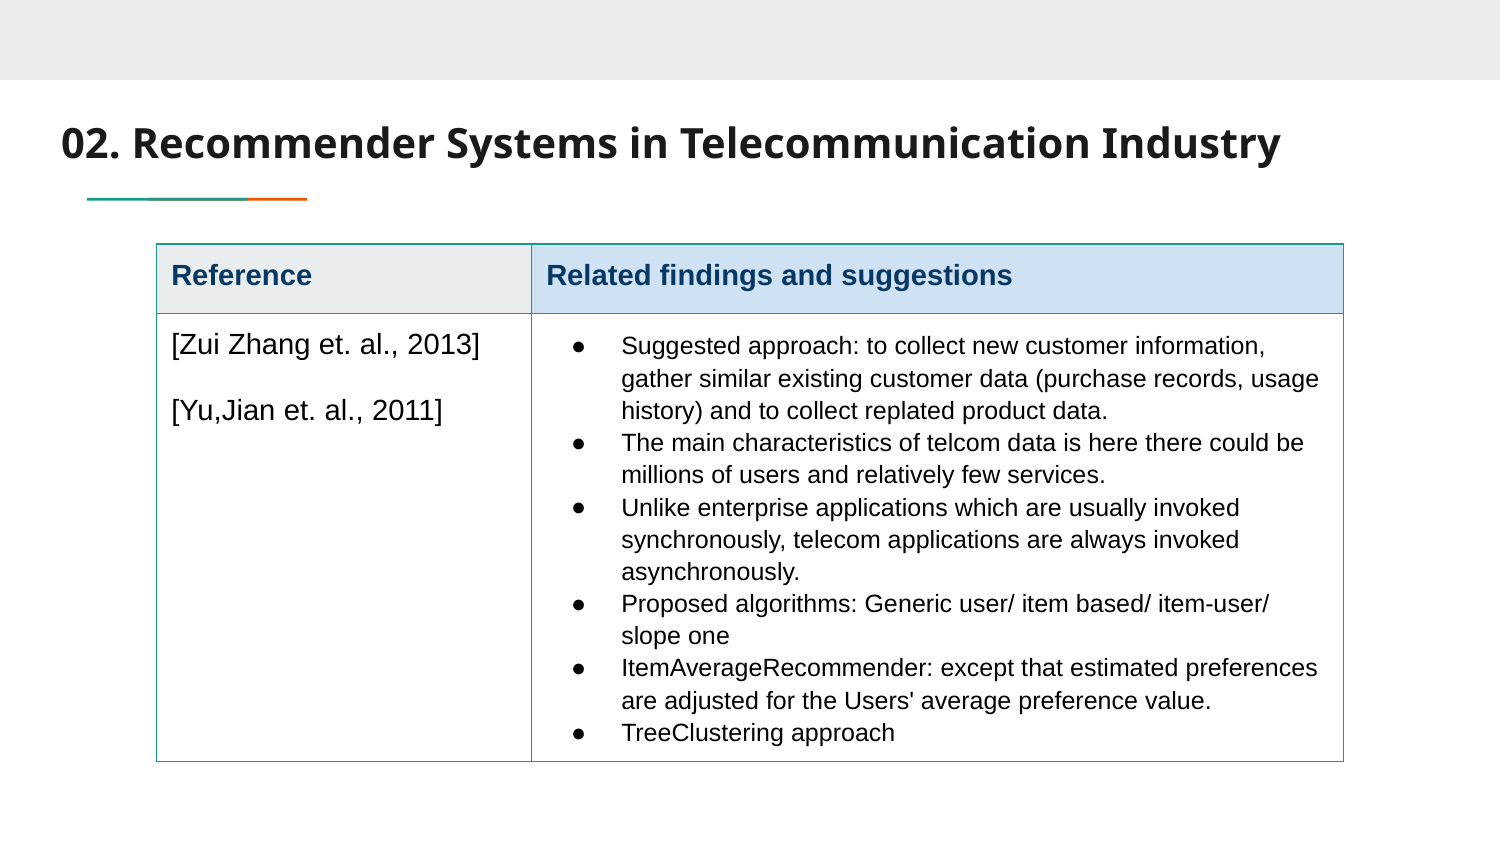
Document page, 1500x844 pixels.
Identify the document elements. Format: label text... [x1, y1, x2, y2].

table_header Related findings and suggestions [532, 245, 1343, 313]
title 02. Recommender Systems in Telecommunication Industry [46, 98, 1469, 187]
table_header Reference [157, 245, 531, 313]
table_cell Suggested approach: to collect new customer information, gather similar existing customer data (purchase records, usage history) and to collect replated product data. The main characteristics of telcom data is here there could be millions of users and relatively few services. Unlike enterprise applications which are usually invoked synchronously, telecom applications are always invoked asynchronously. Proposed algorithms: Generic user/ item based/ item-user/ slope one ItemAverageRecommender: except that estimated preferences are adjusted for the Users' average preference value. TreeClustering approach [532, 314, 1343, 761]
table_cell [Zui Zhang et. al., 2013] [Yu,Jian et. al., 2011] [157, 314, 531, 761]
